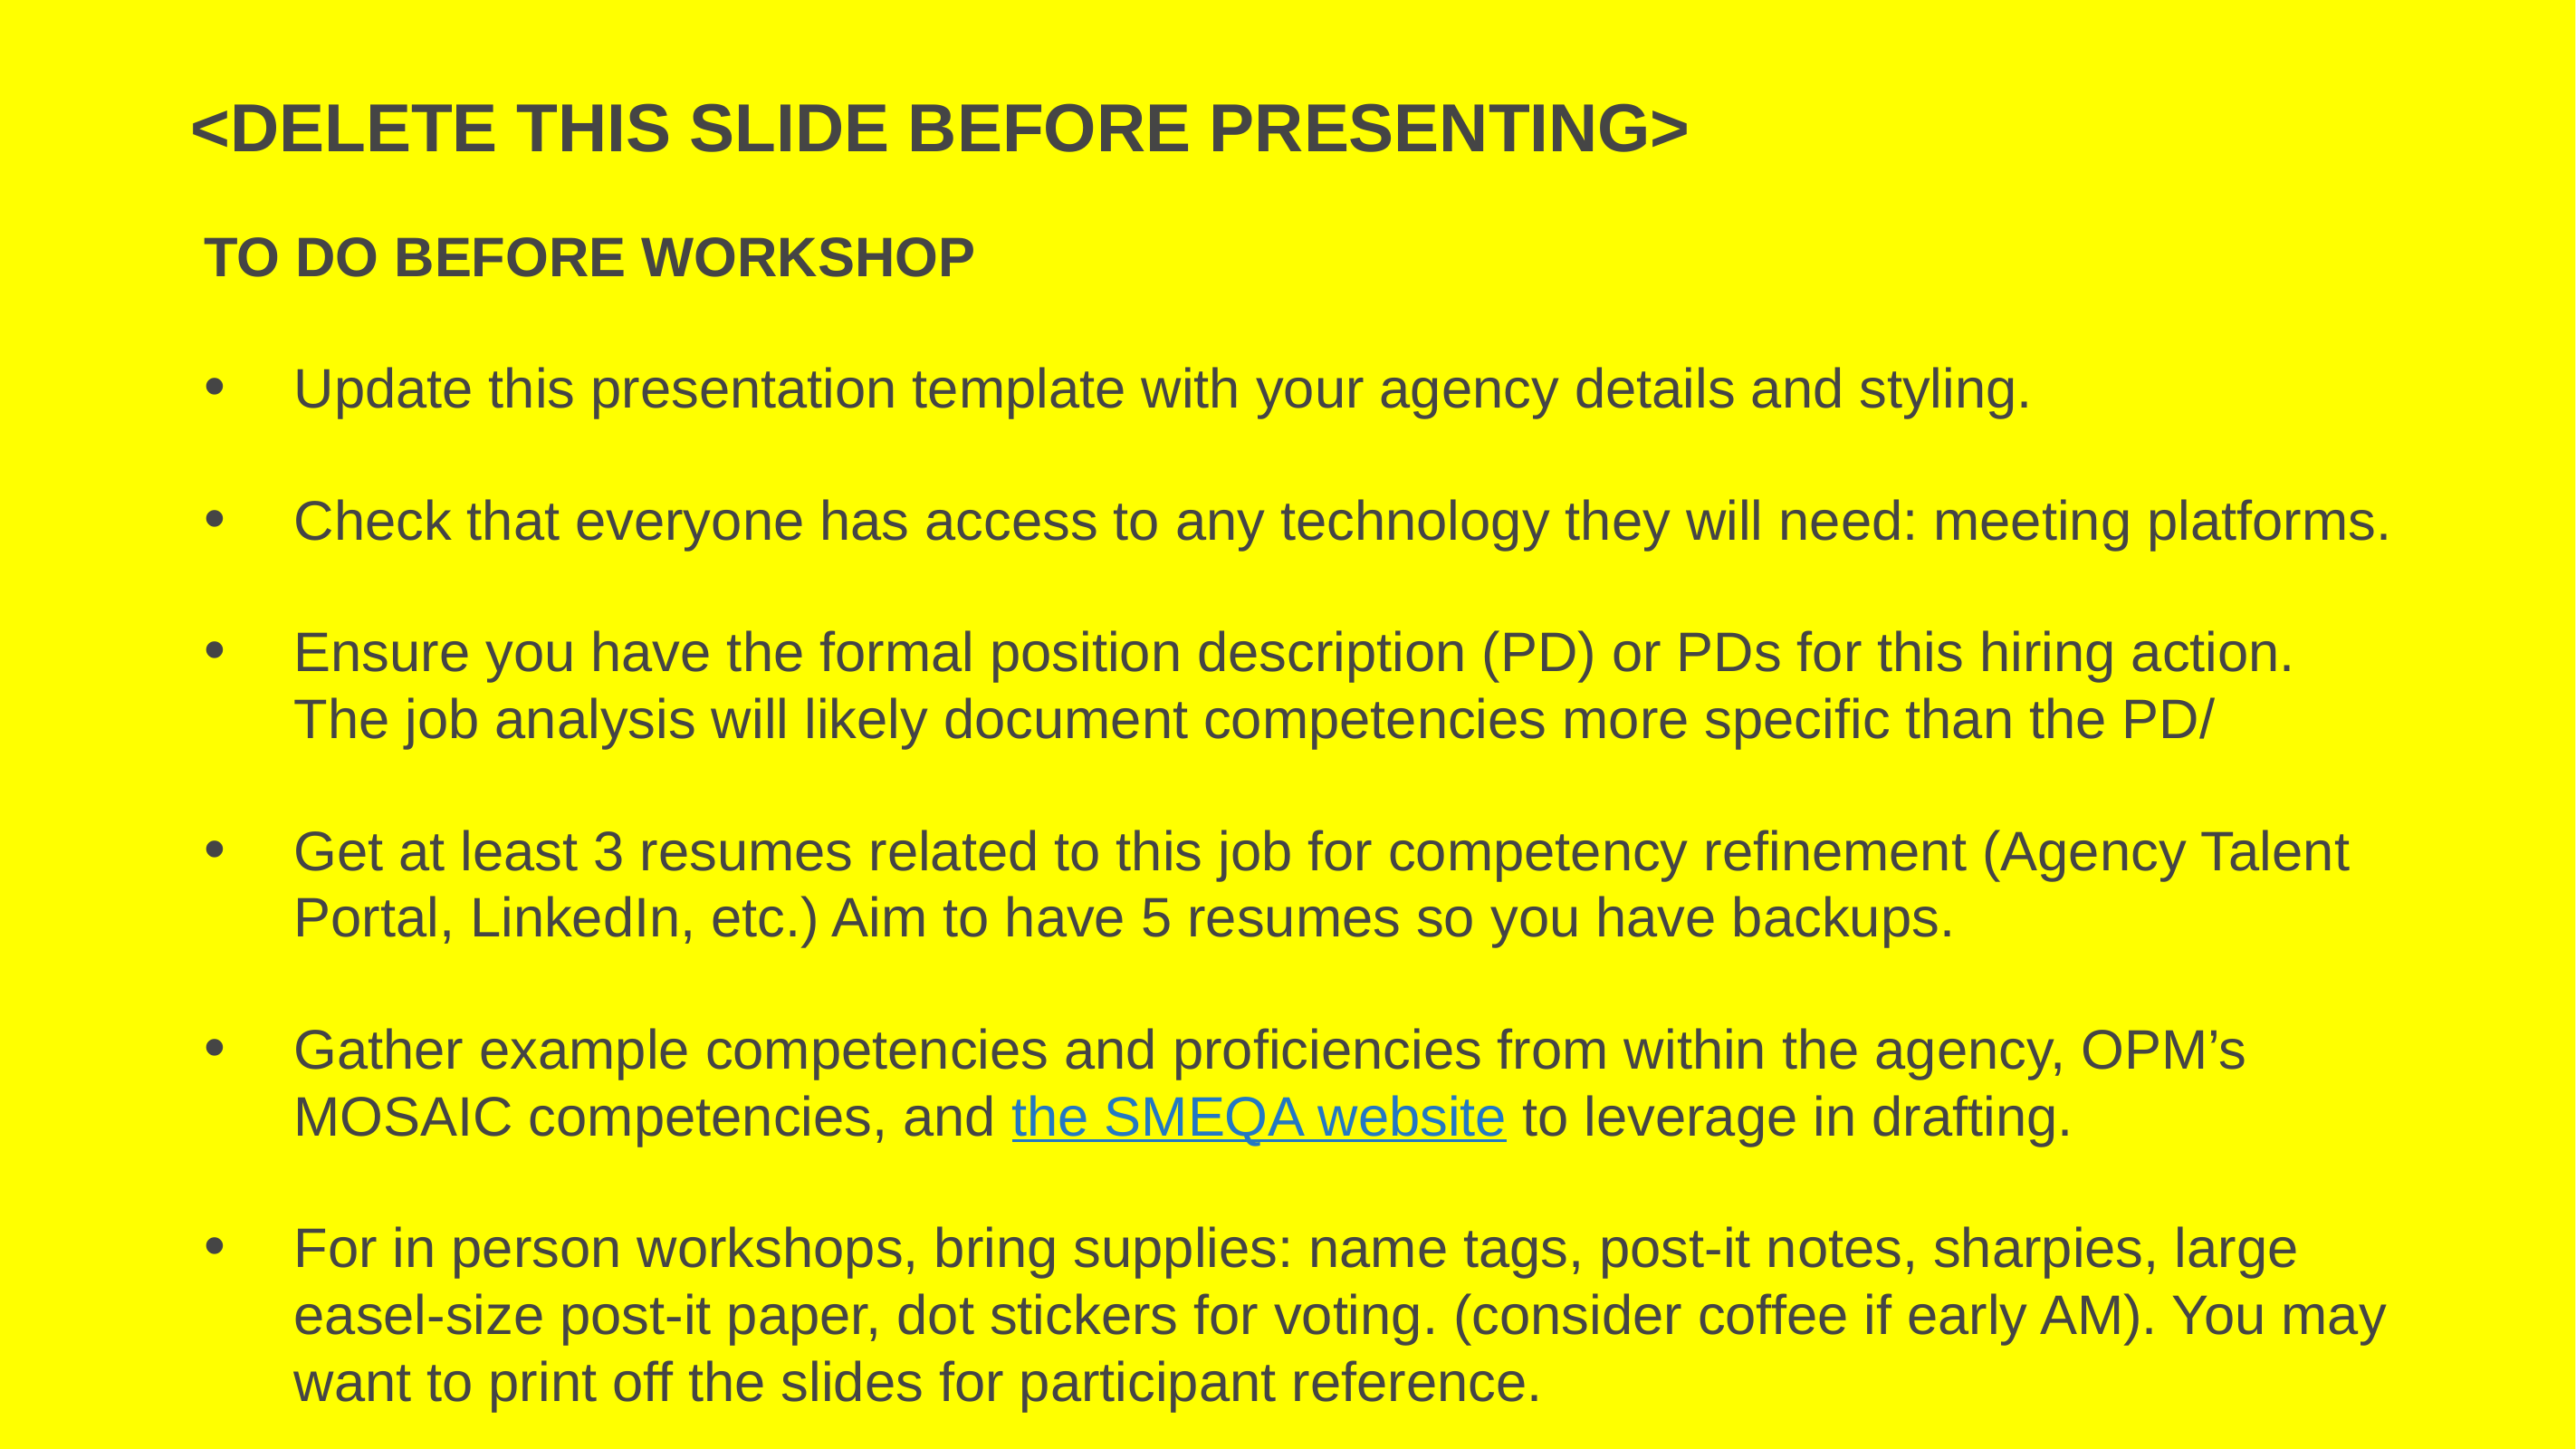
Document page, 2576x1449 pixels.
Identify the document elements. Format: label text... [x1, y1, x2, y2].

list TO DO BEFORE WORKSHOP Update this presentation template with your agency details and styling. Check that everyone has access to any technology they will need: meeting platforms. Ensure you have the formal position description (PD) or PDs for this hiring action. The job analysis will likely document competencies more specific than the PD/ Get at least 3 resumes related to this job for competency refinement (Agency Talent Portal, LinkedIn, etc.) Aim to have 5 resumes so you have backups. Gather example competencies and proficiencies from within the agency, OPM’s MOSAIC competencies, and the SMEQA website to leverage in drafting. For in person workshops, bring supplies: name tags, post-it notes, sharpies, large easel-size post-it paper, dot stickers for voting. (consider coffee if early AM). You may want to print off the slides for participant reference. [177, 220, 2399, 1449]
title <Delete THIS SLIDE BEFORE PRESENTING> [177, 77, 2399, 220]
